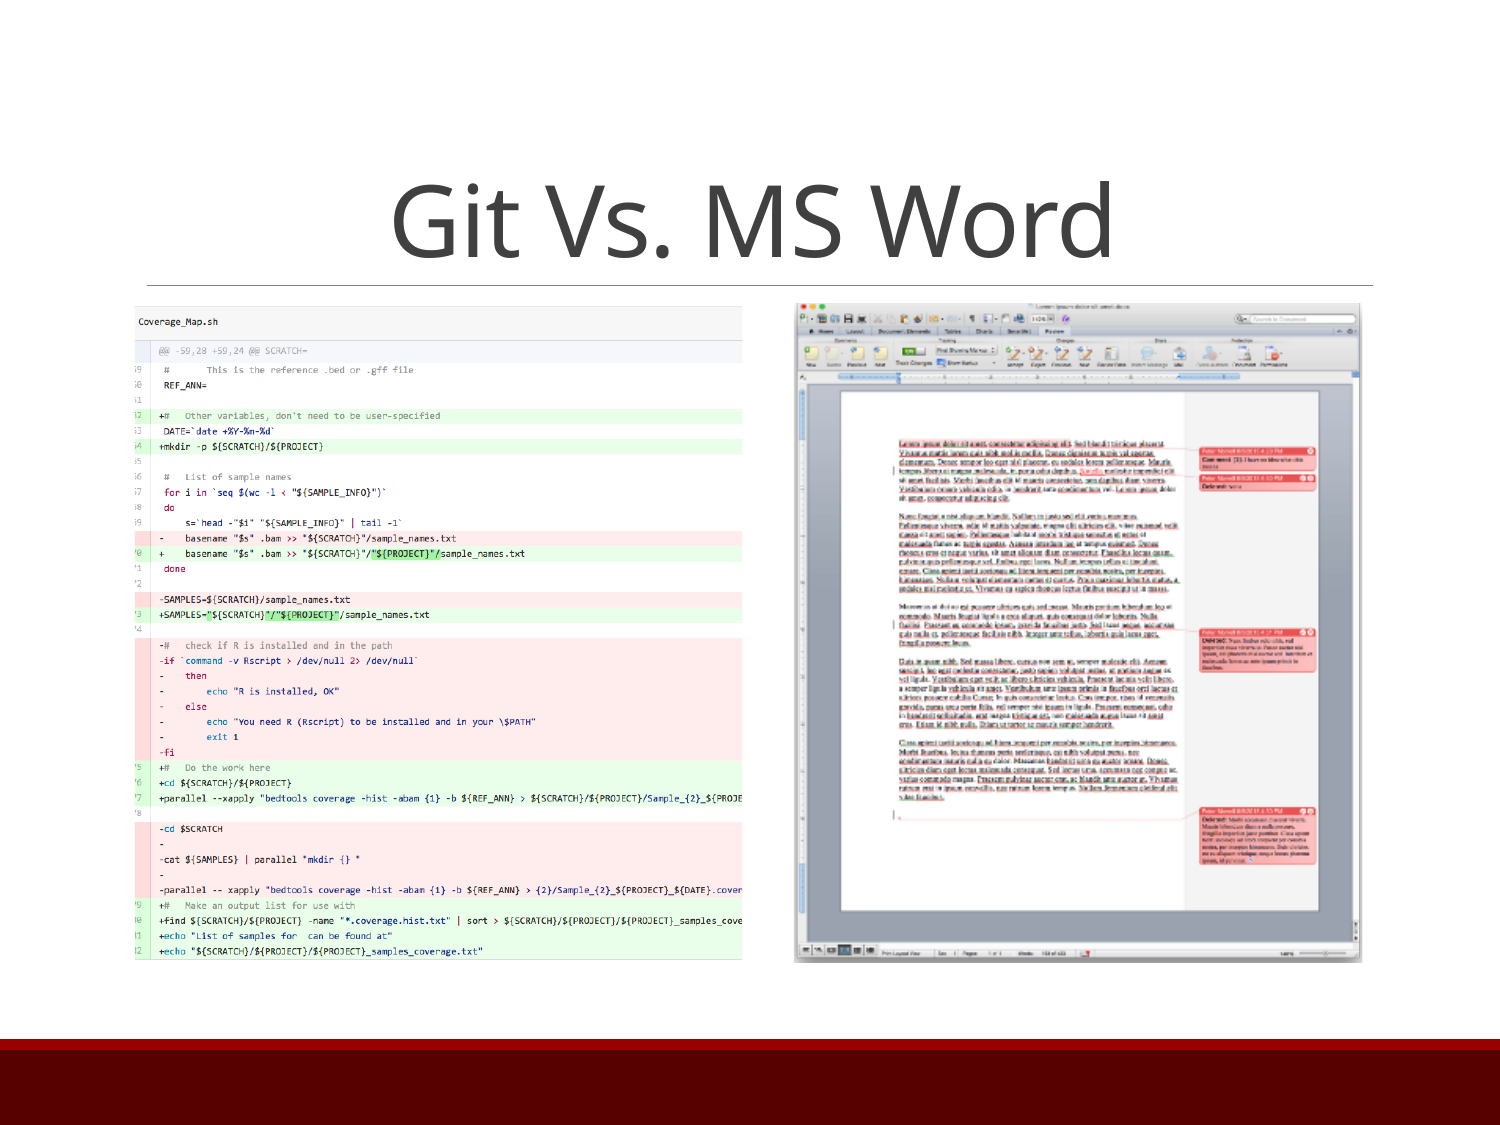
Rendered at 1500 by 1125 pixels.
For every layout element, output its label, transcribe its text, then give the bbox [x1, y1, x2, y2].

title Git Vs. MS Word [135, 47, 1373, 285]
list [134, 302, 743, 964]
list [793, 303, 1363, 964]
